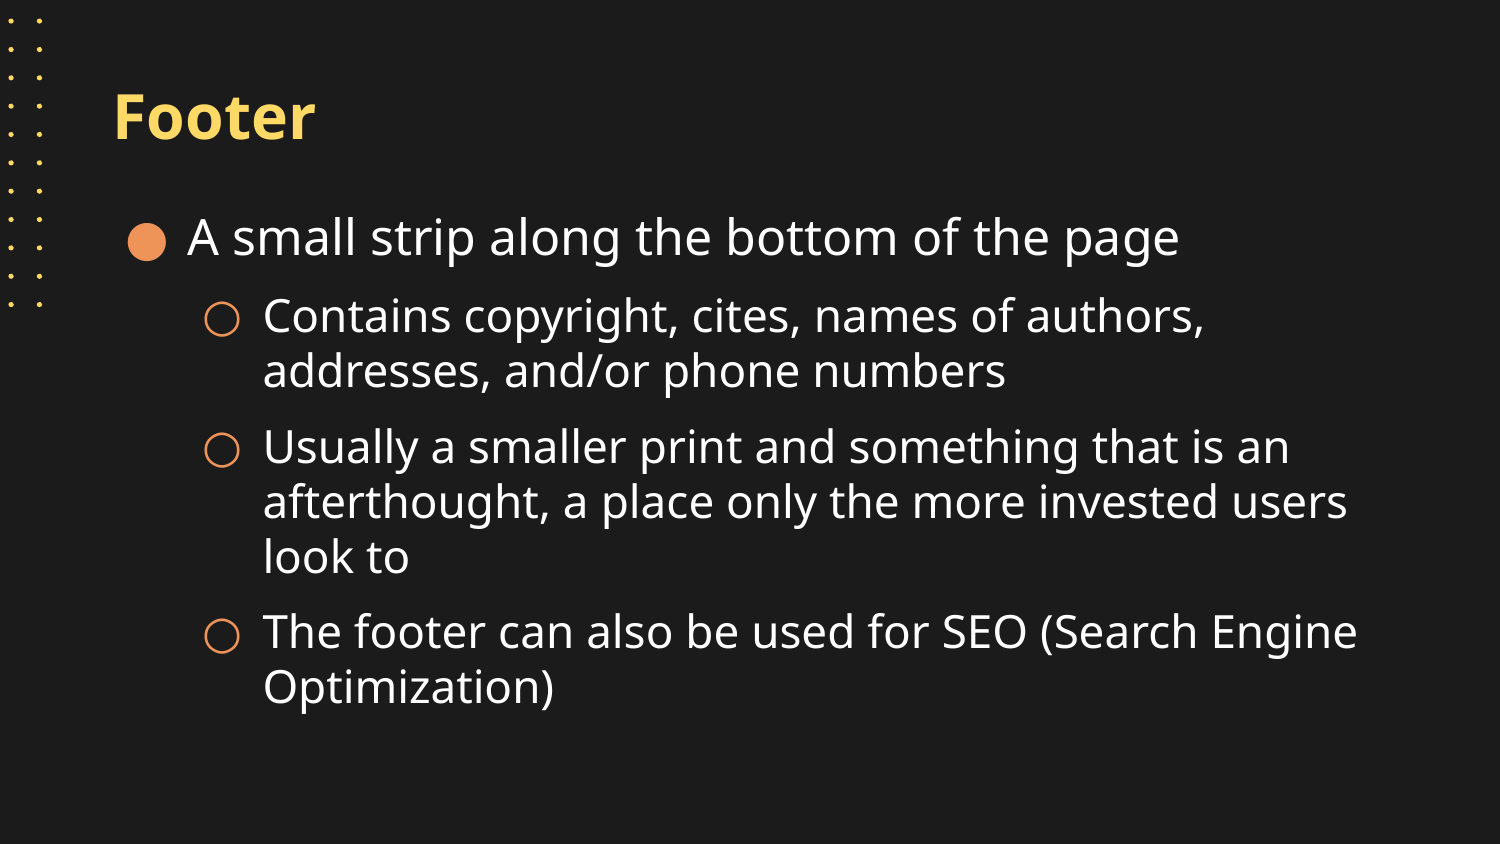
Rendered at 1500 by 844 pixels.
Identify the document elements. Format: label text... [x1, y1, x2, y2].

title Footer [97, 61, 885, 156]
list A small strip along the bottom of the page Contains copyright, cites, names of authors, addresses, and/or phone numbers Usually a smaller print and something that is an afterthought, a place only the more invested users look to The footer can also be used for SEO (Search Engine Optimization) [97, 190, 1439, 800]
